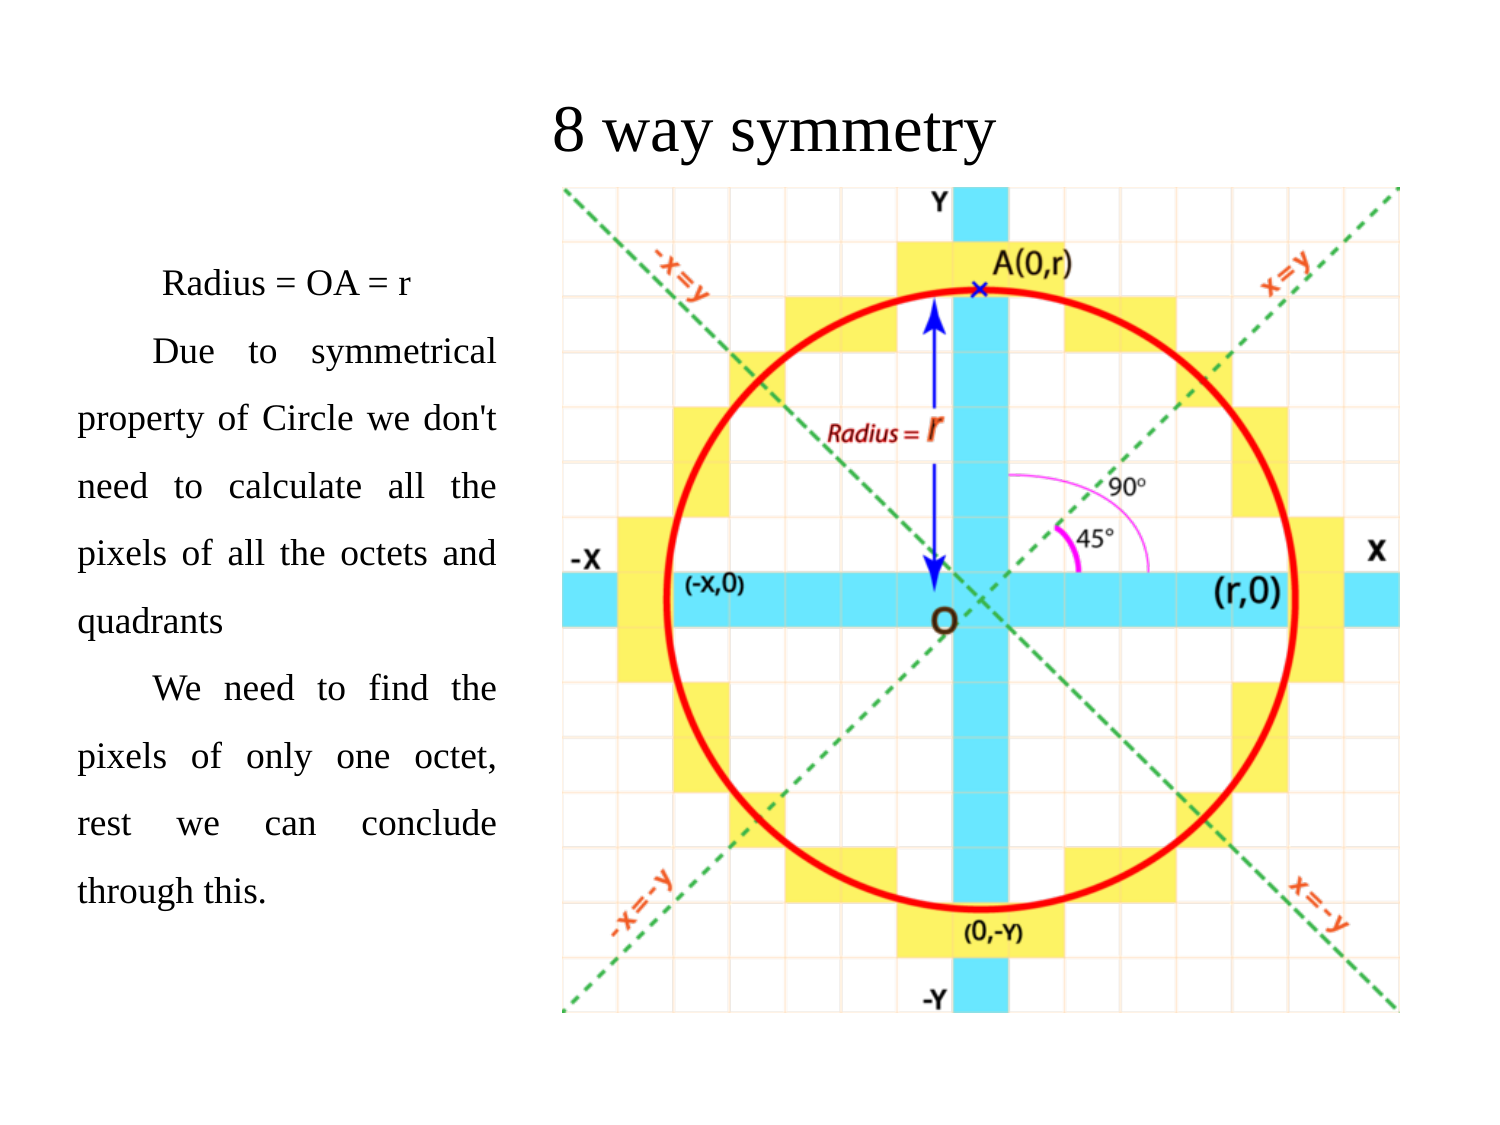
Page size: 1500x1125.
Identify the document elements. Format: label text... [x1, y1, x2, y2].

text_box Radius = OA = r Due to symmetrical property of Circle we don't need to calculate all the pixels of all the octets and quadrants We need to find the pixels of only one octet, rest we can conclude through this. [62, 228, 513, 919]
picture [562, 187, 1401, 1013]
title 8 way symmetry [137, 50, 1413, 200]
